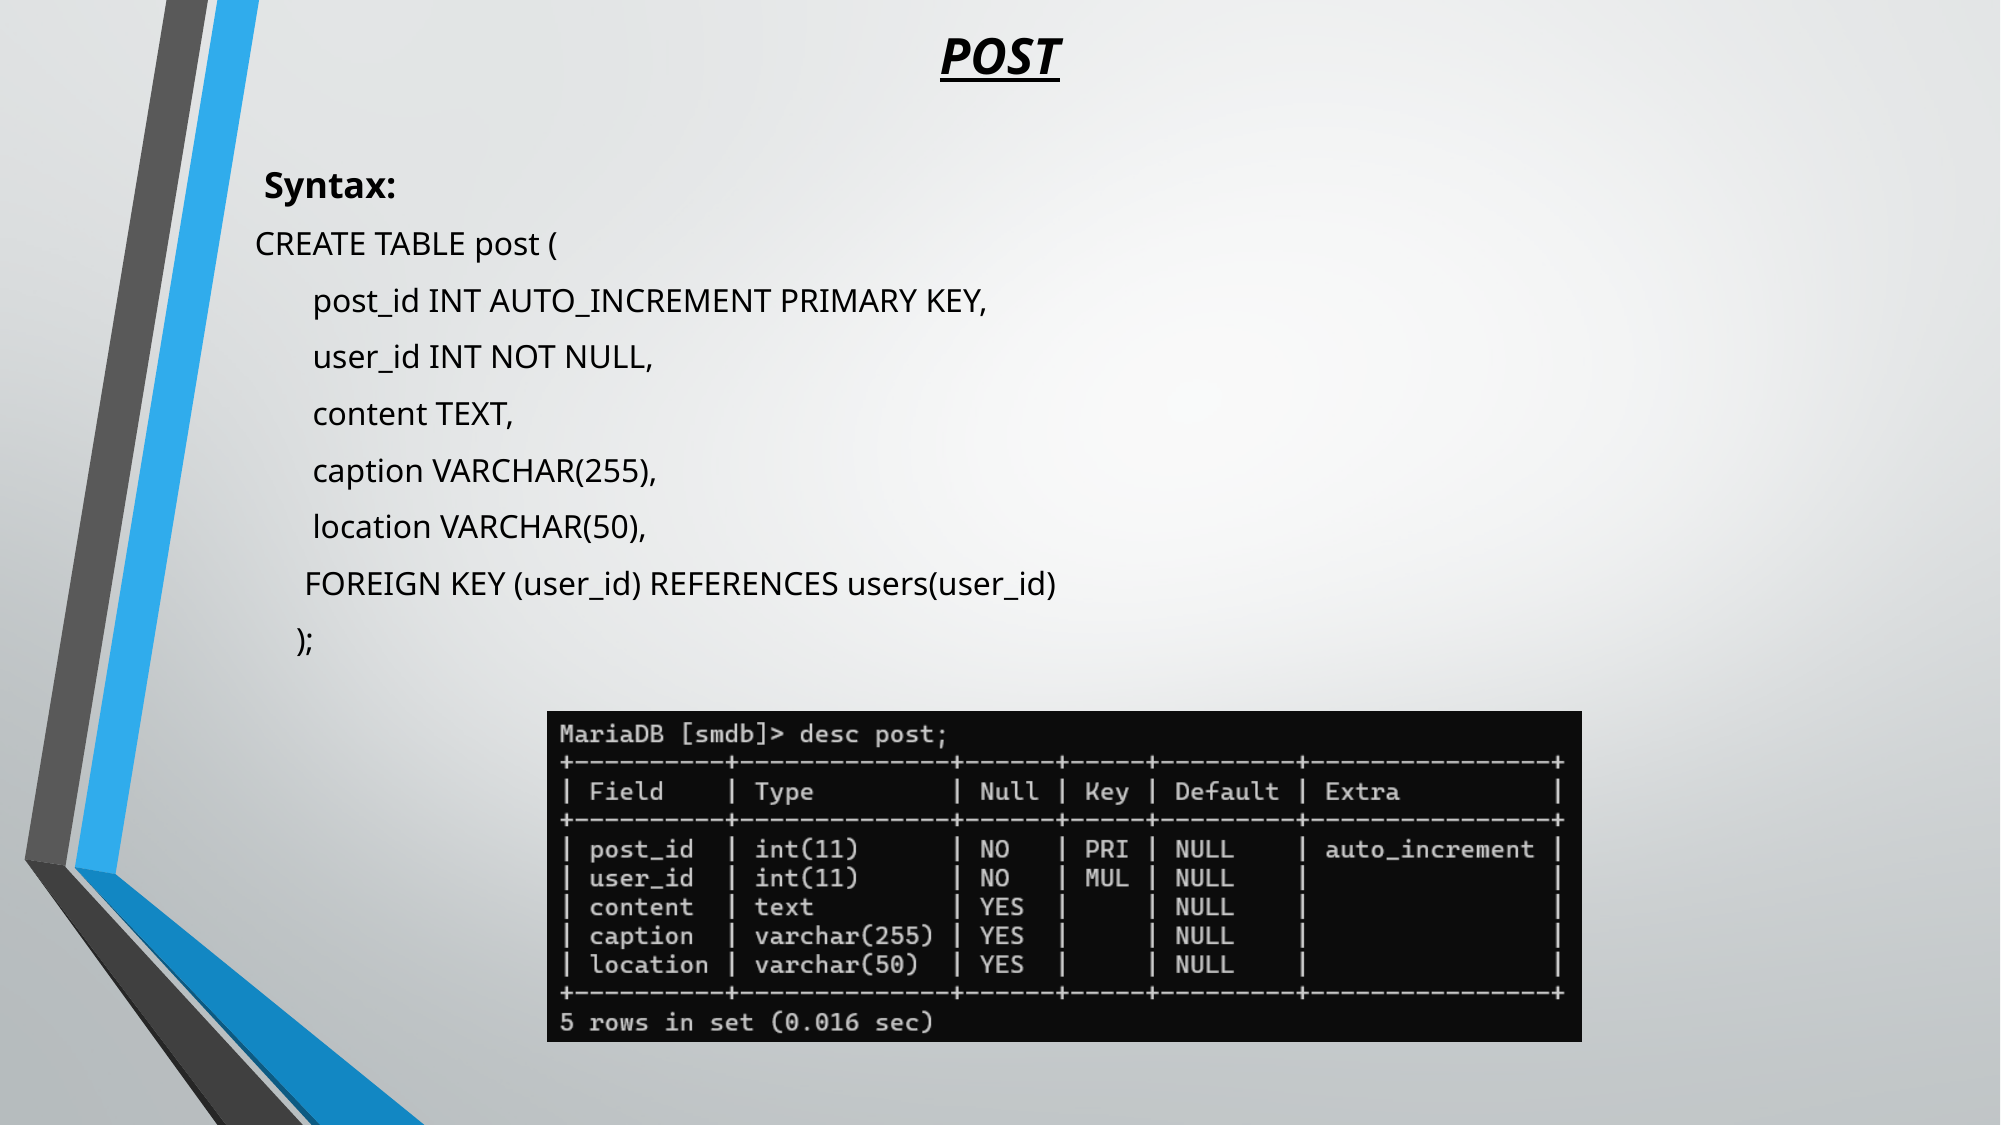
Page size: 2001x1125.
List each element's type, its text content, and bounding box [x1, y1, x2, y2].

picture [547, 711, 1582, 1042]
title POST [480, 0, 1520, 109]
list Syntax: CREATE TABLE post ( post_id INT AUTO_INCREMENT PRIMARY KEY, user_id INT NOT NULL, content TEXT, caption VARCHAR(255), location VARCHAR(50), FOREIGN KEY (user_id) REFERENCES users(user_id) ); [239, 154, 1445, 667]
